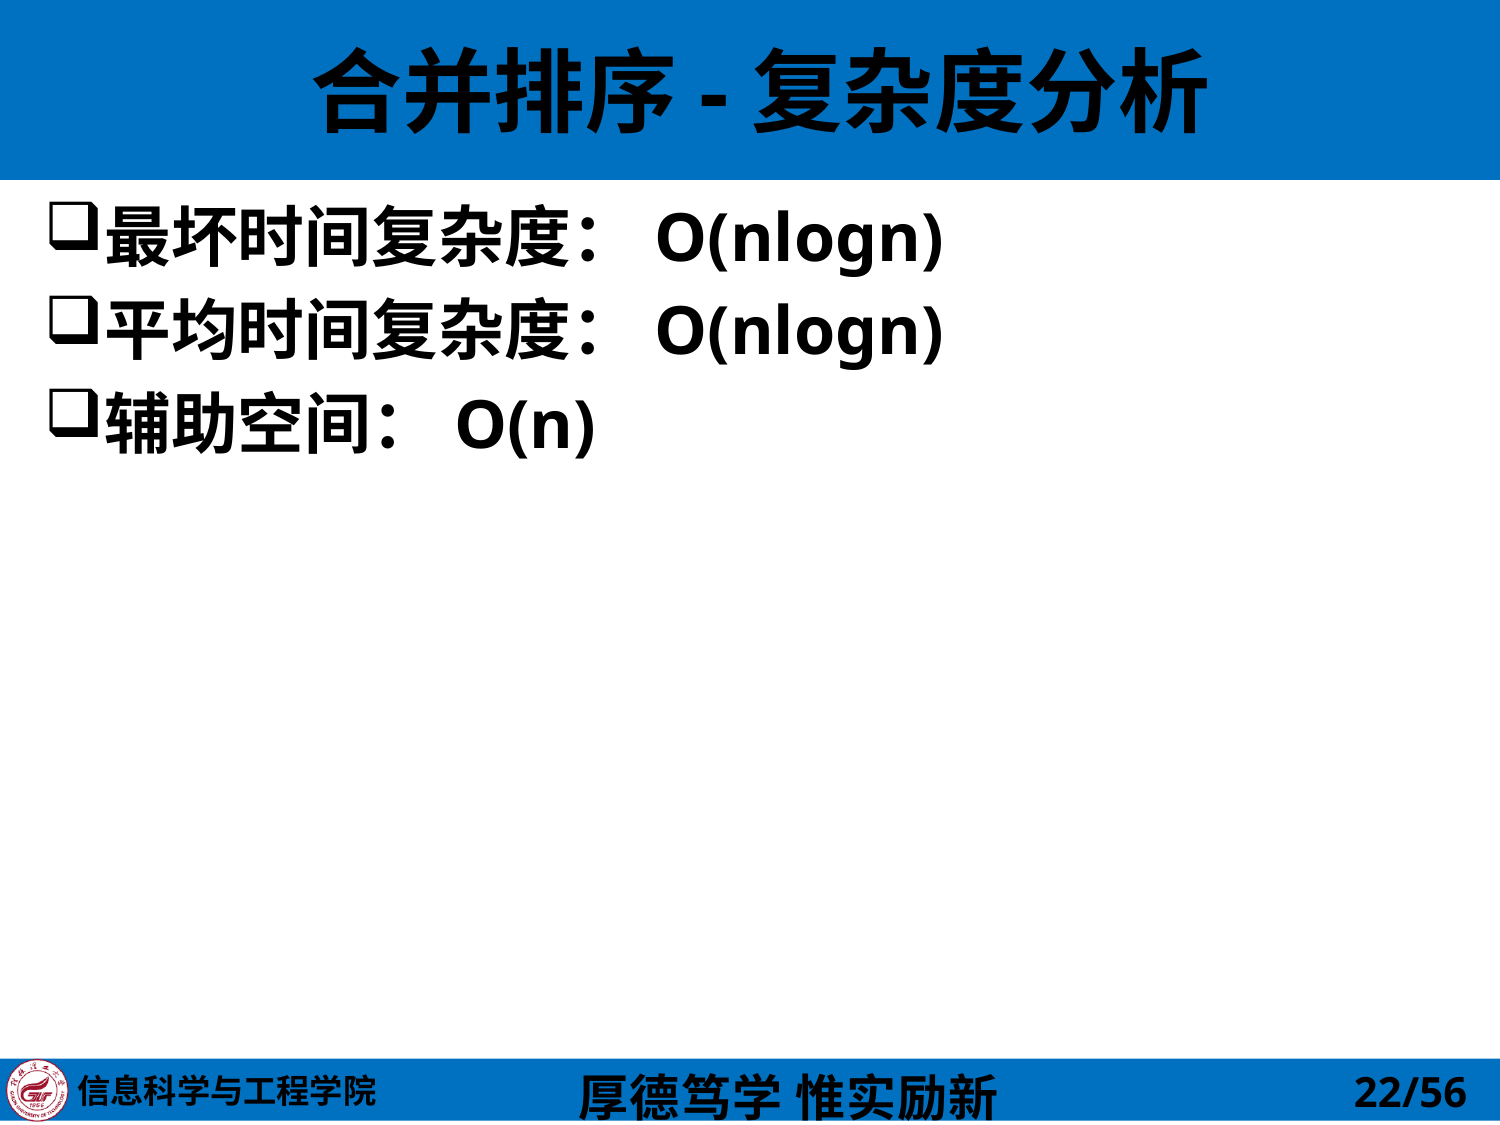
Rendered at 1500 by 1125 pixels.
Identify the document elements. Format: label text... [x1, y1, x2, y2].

title 合并排序-复杂度分析 [85, 0, 1436, 183]
picture [5, 1058, 69, 1122]
slide_number 22/56 [1132, 1058, 1483, 1121]
list 最坏时间复杂度：O(nlogn) 平均时间复杂度：O(nlogn) 辅助空间：O(n) [29, 187, 1471, 1046]
